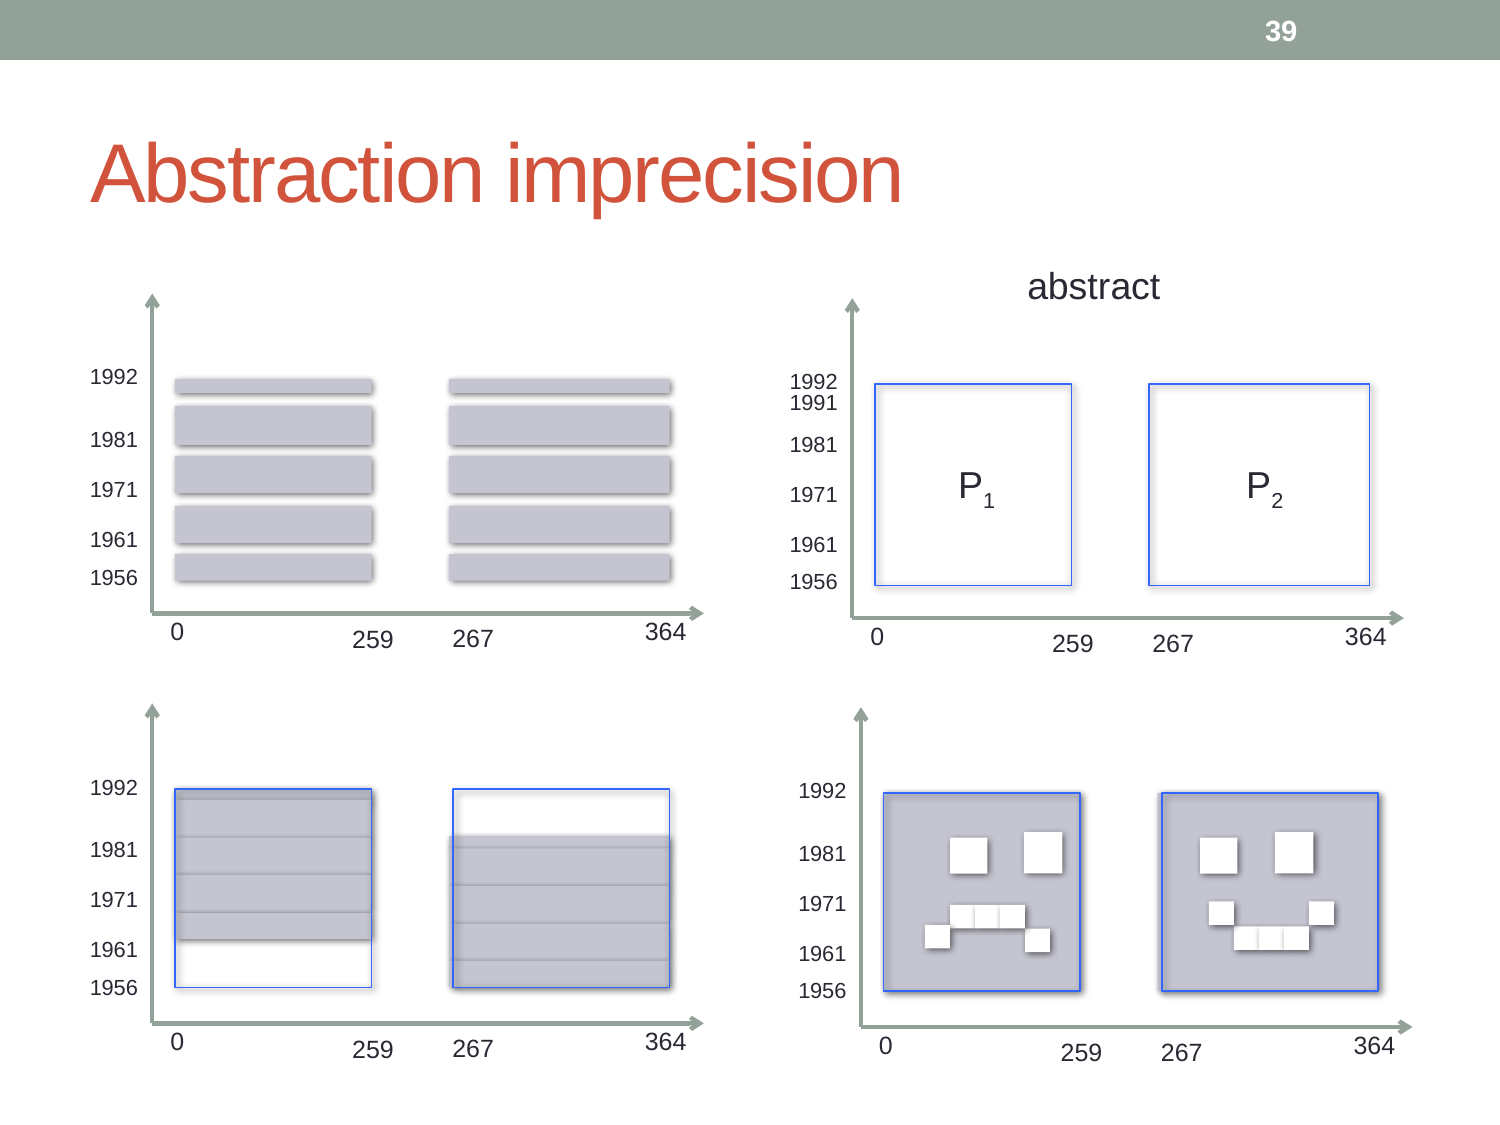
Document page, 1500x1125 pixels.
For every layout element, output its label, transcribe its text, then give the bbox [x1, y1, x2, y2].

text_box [74, 293, 705, 661]
title Abstraction imprecision [75, 87, 1425, 250]
slide_number 39 [1250, 3, 1425, 57]
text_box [774, 254, 1405, 666]
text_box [783, 706, 1413, 1075]
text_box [74, 703, 705, 1071]
